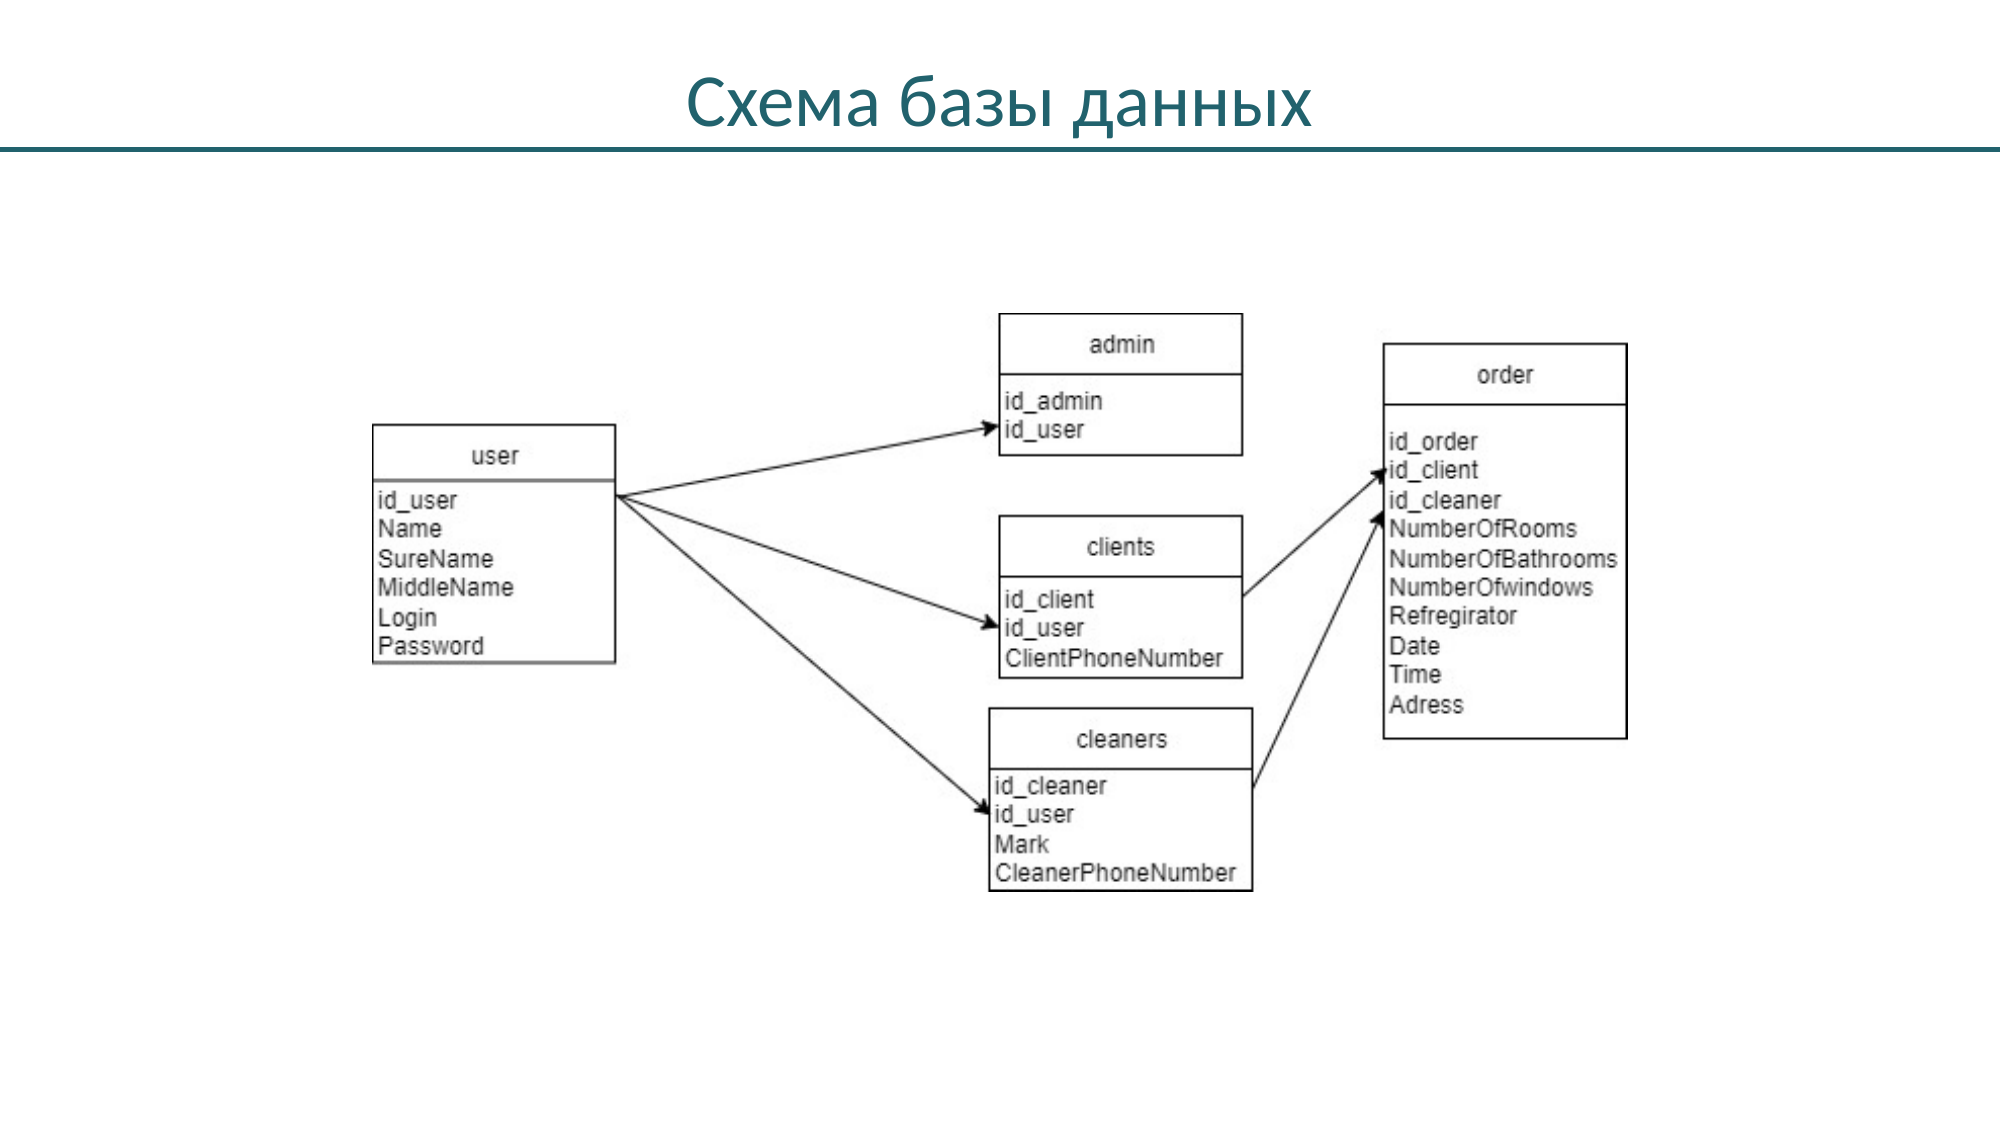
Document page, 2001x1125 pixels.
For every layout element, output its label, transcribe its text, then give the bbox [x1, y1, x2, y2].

picture [372, 313, 1628, 892]
text_box Схема базы данных [0, 43, 2000, 147]
